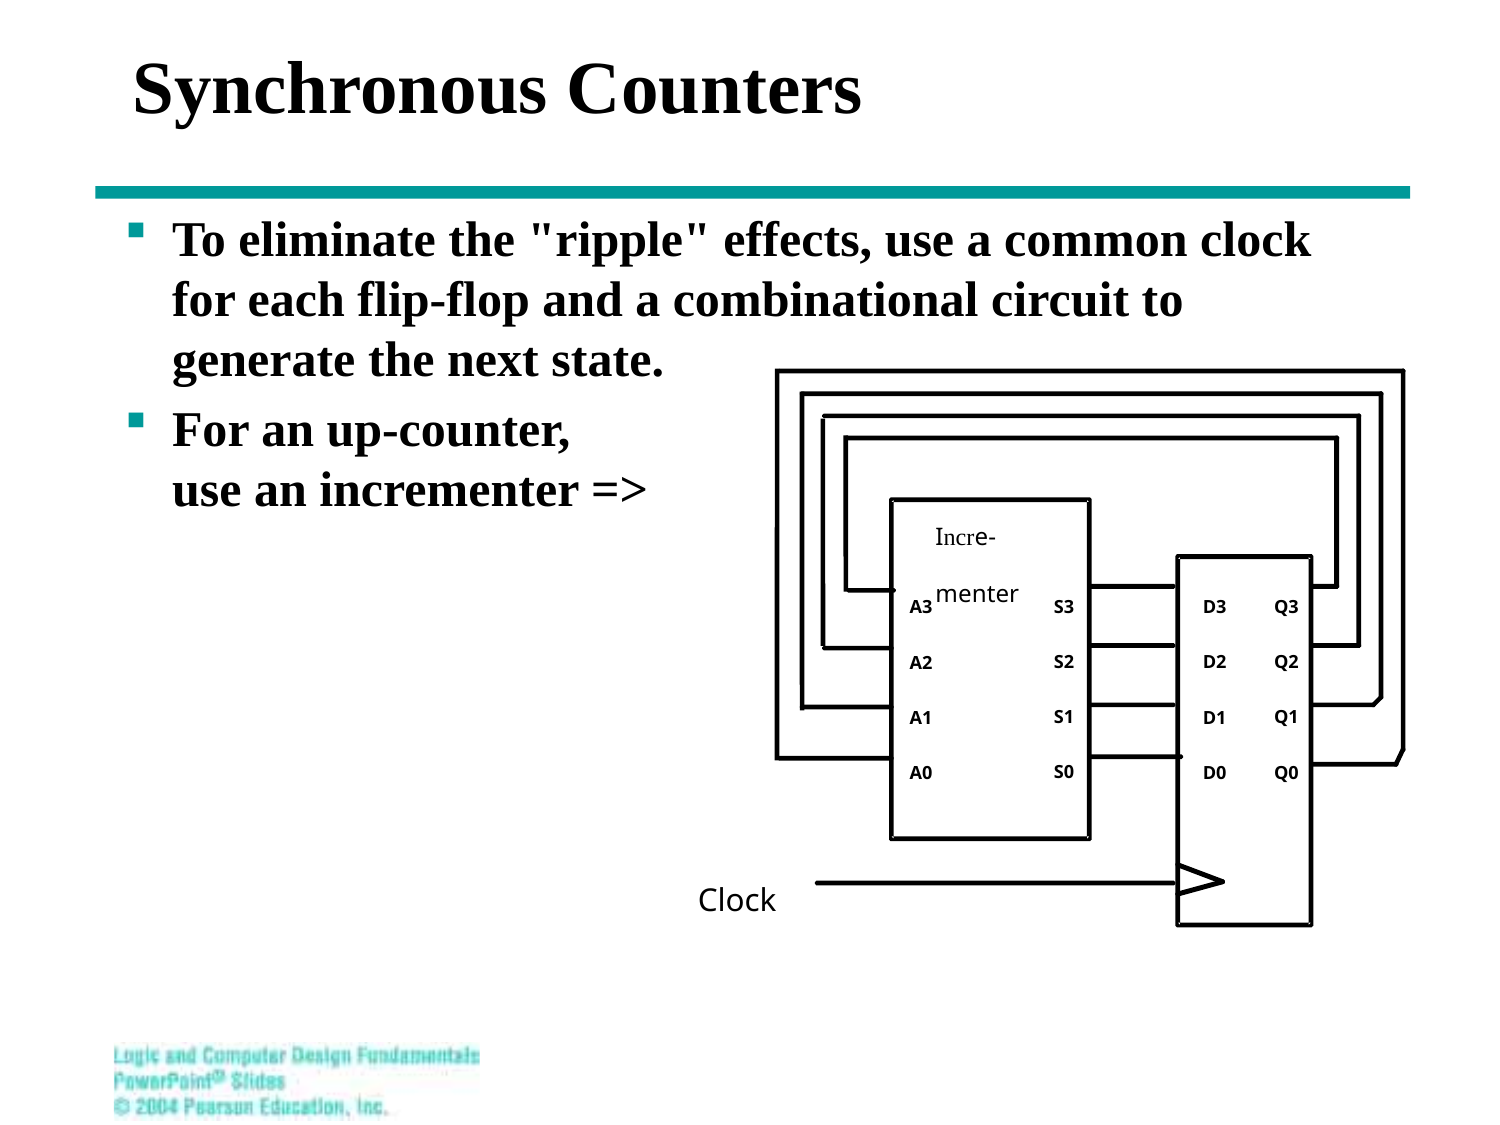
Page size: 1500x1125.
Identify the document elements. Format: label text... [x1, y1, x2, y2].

text_box A2 [909, 630, 933, 673]
text_box [814, 880, 1176, 886]
text_box [846, 588, 896, 593]
text_box D1 [1203, 685, 1227, 728]
text_box [778, 368, 1406, 374]
text_box [1089, 583, 1176, 589]
text_box [1378, 395, 1384, 700]
text_box S1 [1053, 684, 1075, 728]
text_box Clock [697, 843, 777, 918]
picture [113, 1042, 480, 1121]
text_box S3 [1053, 574, 1075, 617]
text_box [1175, 862, 1223, 881]
text_box S0 [1053, 739, 1075, 783]
text_box [1311, 643, 1357, 648]
text_box [778, 755, 894, 761]
text_box [846, 435, 1340, 441]
text_box [1311, 761, 1394, 767]
text_box Q2 [1274, 629, 1299, 673]
text_box D0 [1203, 740, 1227, 783]
text_box [1175, 554, 1314, 928]
text_box [1311, 702, 1372, 708]
text_box [803, 704, 894, 710]
title Synchronous Counters [117, 0, 1393, 168]
text_box [1393, 750, 1405, 767]
text_box [1089, 643, 1176, 648]
text_box [889, 497, 1092, 842]
text_box [1334, 439, 1340, 589]
text_box [1175, 879, 1225, 897]
text_box [822, 413, 1362, 419]
text_box [822, 645, 894, 651]
text_box [1356, 417, 1362, 648]
text_box [1311, 583, 1335, 589]
text_box [1089, 754, 1184, 760]
text_box D3 [1203, 574, 1227, 618]
text_box [1089, 702, 1176, 708]
text_box Q0 [1274, 740, 1299, 783]
text_box A0 [909, 740, 933, 783]
text_box [1371, 697, 1382, 708]
text_box Q1 [1274, 684, 1299, 728]
text_box [803, 391, 1384, 397]
text_box Q3 [1274, 574, 1299, 618]
text_box A1 [909, 685, 933, 728]
text_box Incre-menter [935, 493, 1075, 607]
text_box A3 [909, 574, 933, 618]
text_box S2 [1053, 629, 1075, 673]
list To eliminate the "ripple" effects, use a common clock for each flip-flop and a combinational circuit to generate the next state. For an up-counter, use an incrementer => [109, 198, 1385, 1024]
text_box [1400, 373, 1406, 753]
text_box D2 [1203, 629, 1227, 673]
